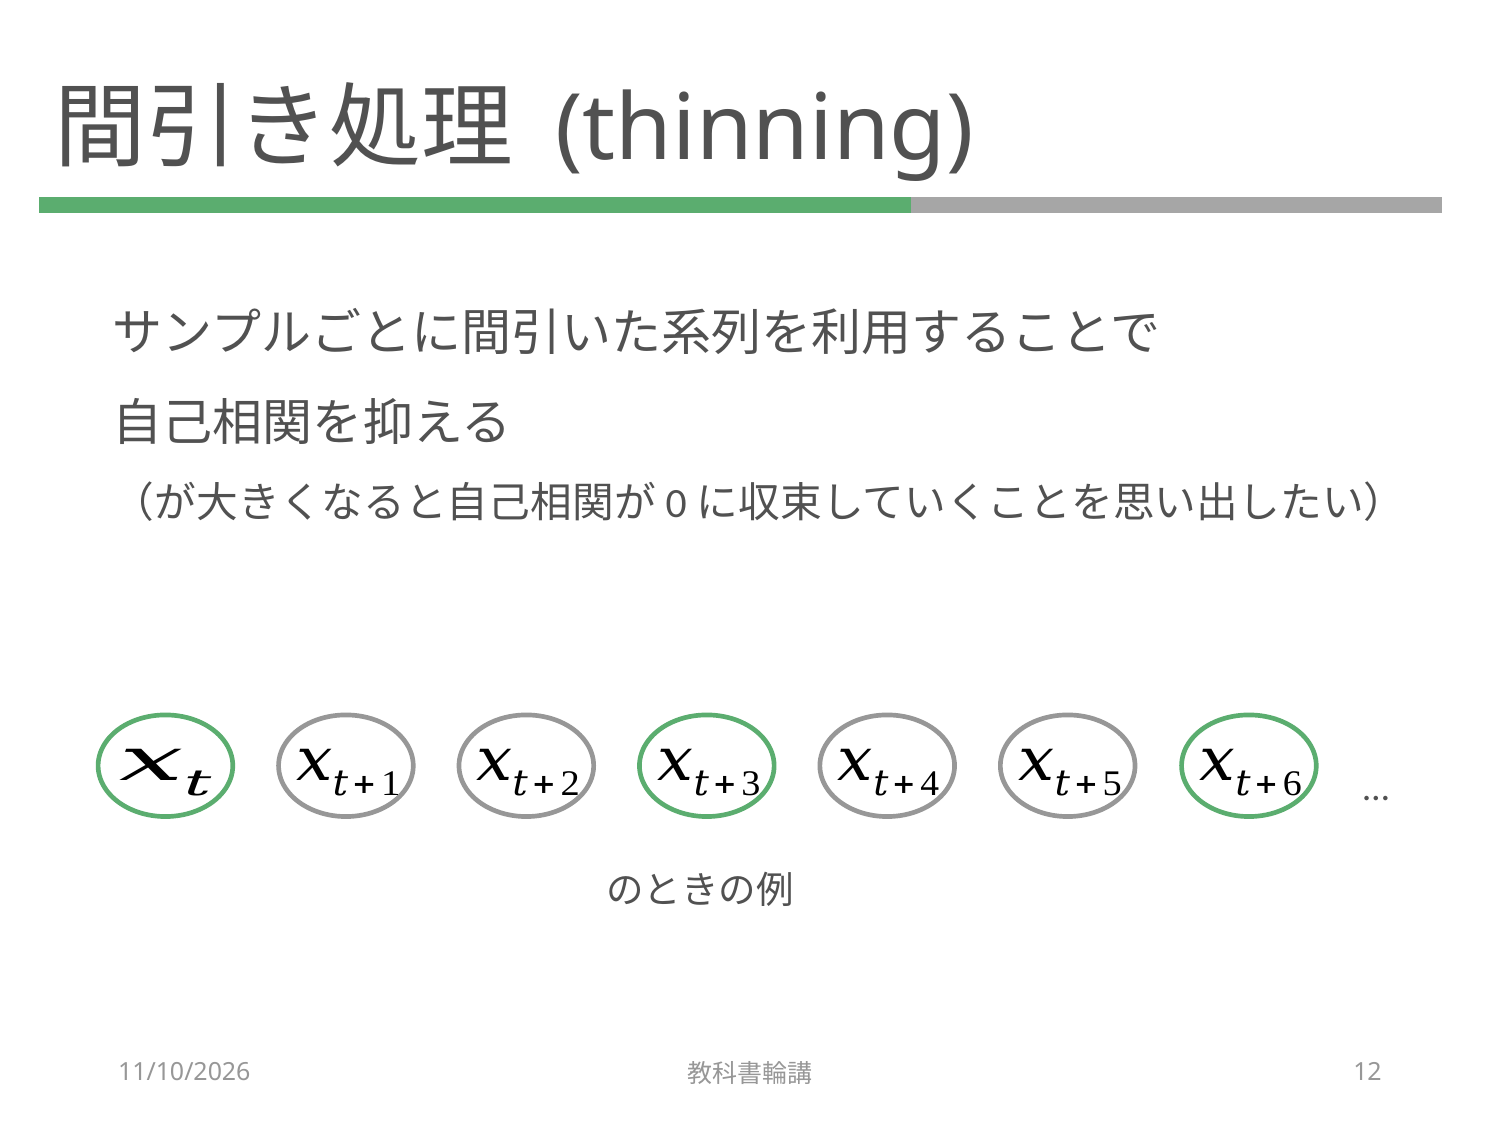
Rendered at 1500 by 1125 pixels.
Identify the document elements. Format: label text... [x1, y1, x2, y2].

text_box [638, 713, 776, 818]
title 間引き処理 (thinning) [39, 1, 1443, 191]
text_box [1180, 713, 1318, 818]
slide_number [103, 1042, 441, 1103]
slide_number 12 [1059, 1042, 1397, 1103]
text_box … [1348, 755, 1430, 816]
text_box [818, 713, 956, 818]
text_box [457, 713, 595, 818]
text_box [97, 713, 234, 818]
text_box [999, 713, 1137, 818]
text_box [277, 713, 415, 818]
footer 教科書輪講 [496, 1042, 1004, 1103]
